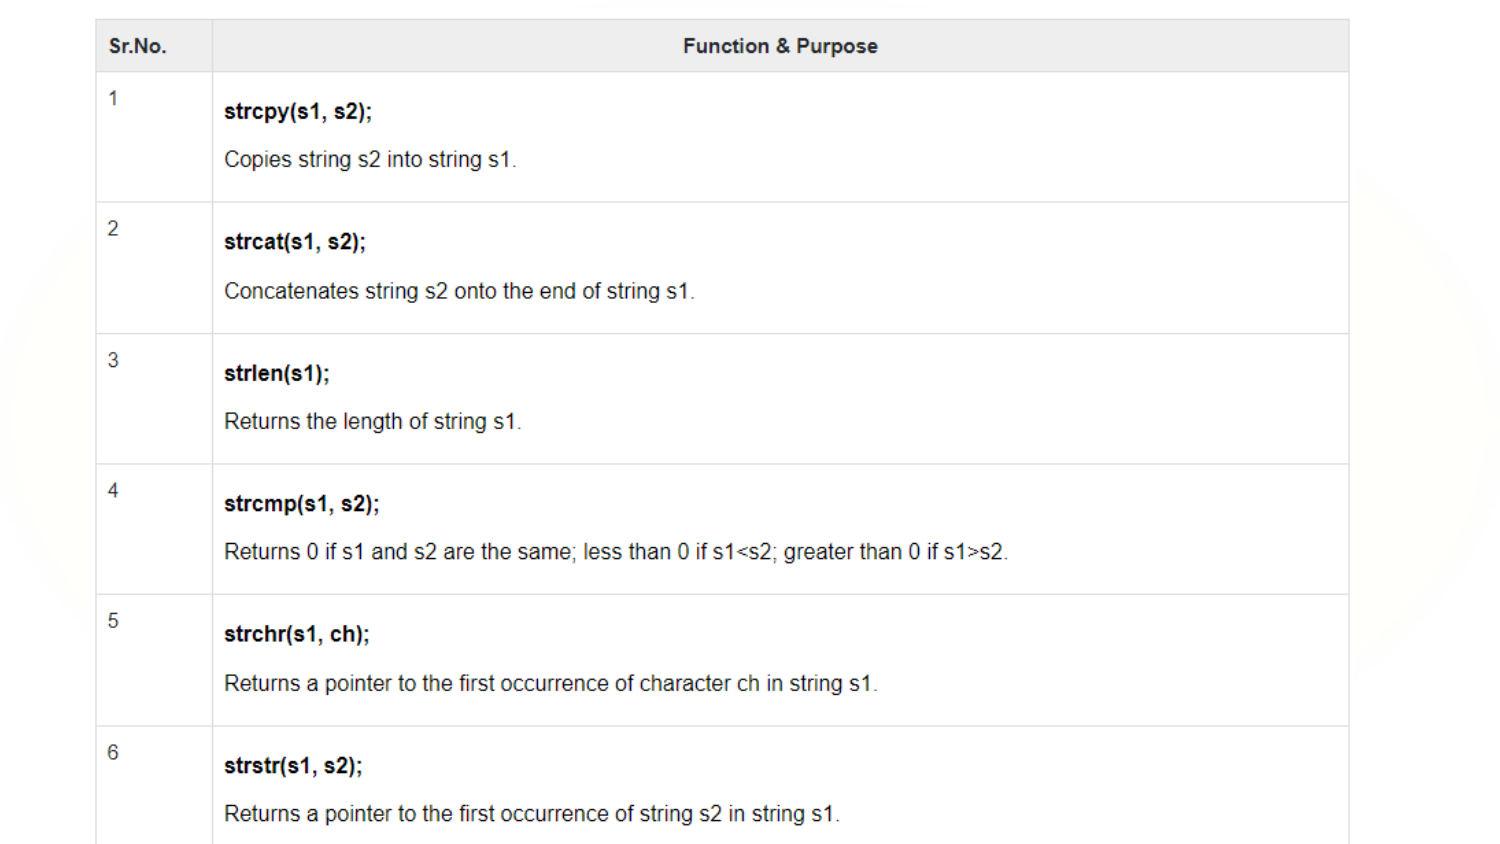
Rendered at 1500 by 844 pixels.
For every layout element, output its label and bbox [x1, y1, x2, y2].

picture [90, 8, 1354, 844]
